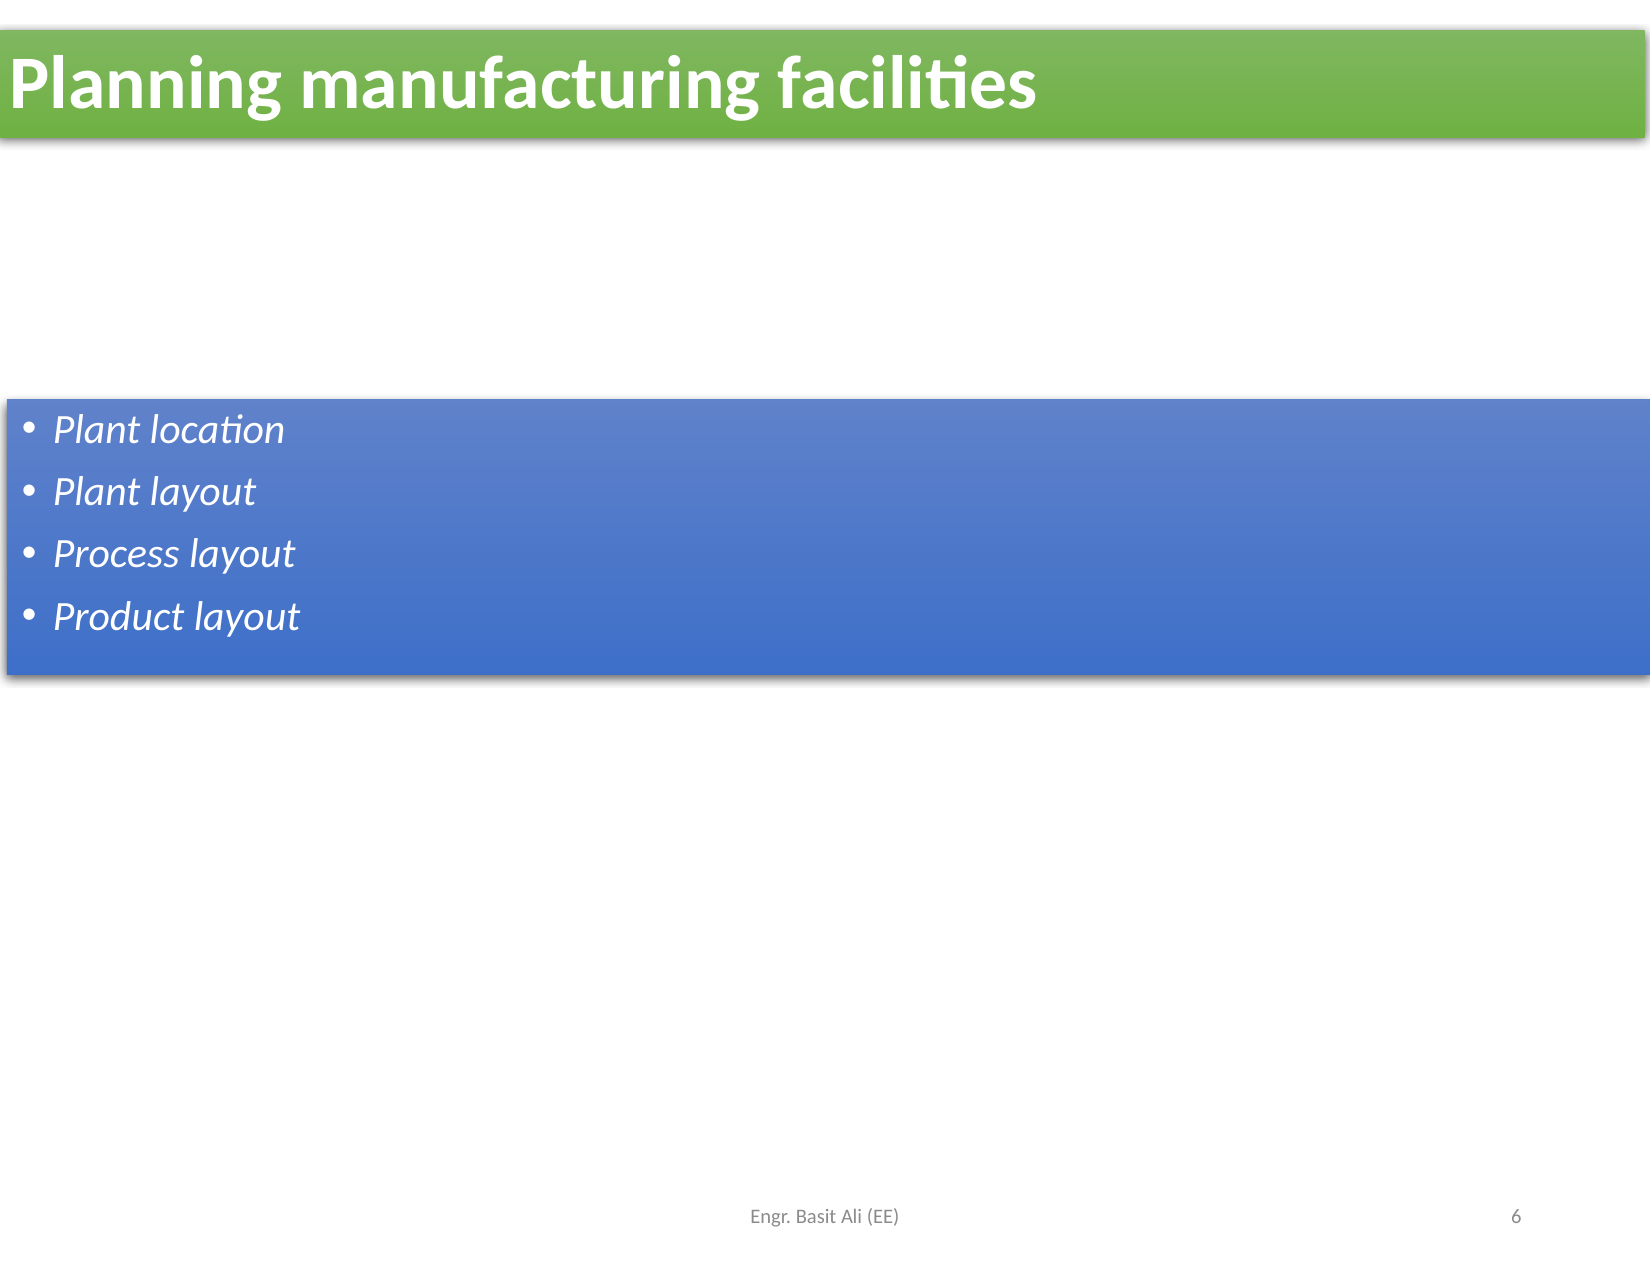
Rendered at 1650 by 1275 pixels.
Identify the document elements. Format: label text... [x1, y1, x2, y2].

list Plant location Plant layout Process layout Product layout [6, 399, 1650, 675]
title Planning manufacturing facilities [0, 30, 1645, 138]
slide_number 6 [1165, 1181, 1537, 1250]
footer Engr. Basit Ali (EE) [546, 1181, 1104, 1250]
